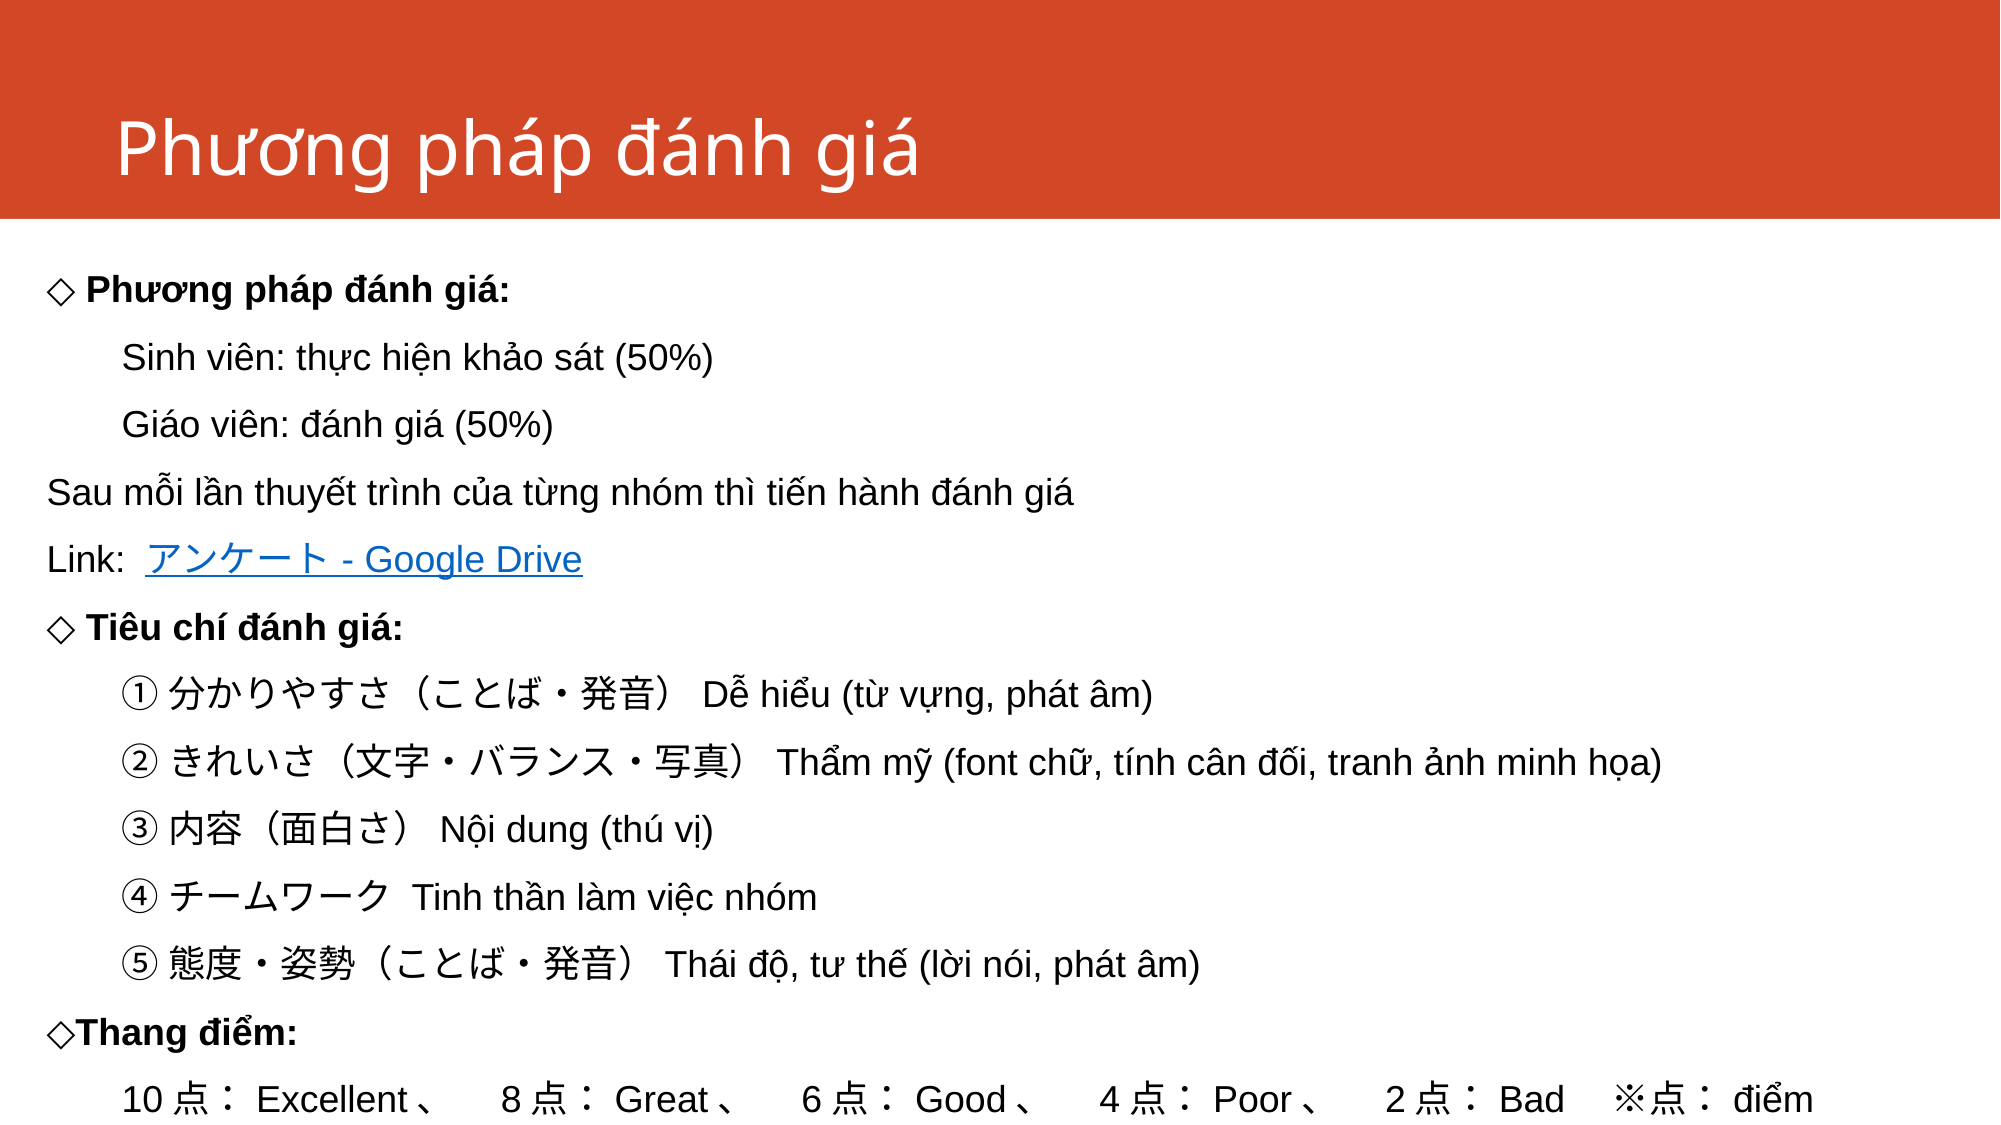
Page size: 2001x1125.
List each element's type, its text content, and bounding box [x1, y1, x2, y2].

text_box ◇ Phương pháp đánh giá: Sinh viên: thực hiện khảo sát (50%) Giáo viên: đánh giá (50%) Sau mỗi lần thuyết trình của từng nhóm thì tiến hành đánh giá Link: アンケート - Google Drive ◇ Tiêu chí đánh giá: ①分かりやすさ（ことば・発音）Dễ hiểu (từ vựng, phát âm) ②きれいさ（文字・バランス・写真）Thẩm mỹ (font chữ, tính cân đối, tranh ảnh minh họa) ③内容（面白さ）Nội dung (thú vị) ④チームワーク Tinh thần làm việc nhóm ⑤態度・姿勢（ことば・発音）Thái độ, tư thế (lời nói, phát âm) ◇Thang điểm: 10点：Excellent、 8点：Great、 6点：Good、 4点：Poor、 2点：Bad ※点：điểm [31, 235, 1941, 1125]
title Phương pháp đánh giá [99, 0, 1863, 199]
